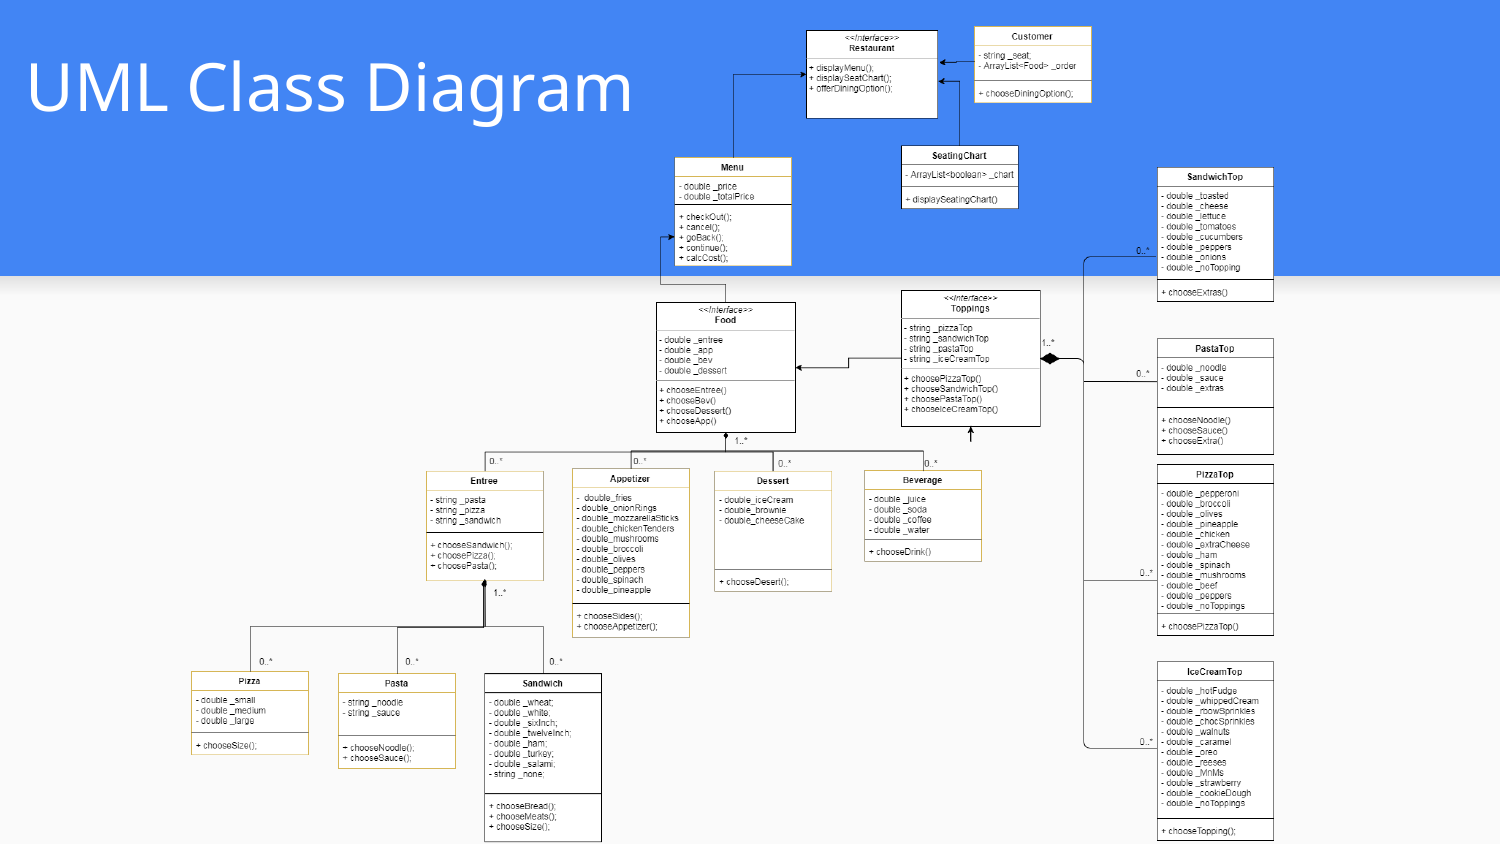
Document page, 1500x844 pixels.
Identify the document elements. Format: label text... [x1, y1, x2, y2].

picture [191, 26, 1274, 844]
title UML Class Diagram [10, 13, 1360, 140]
